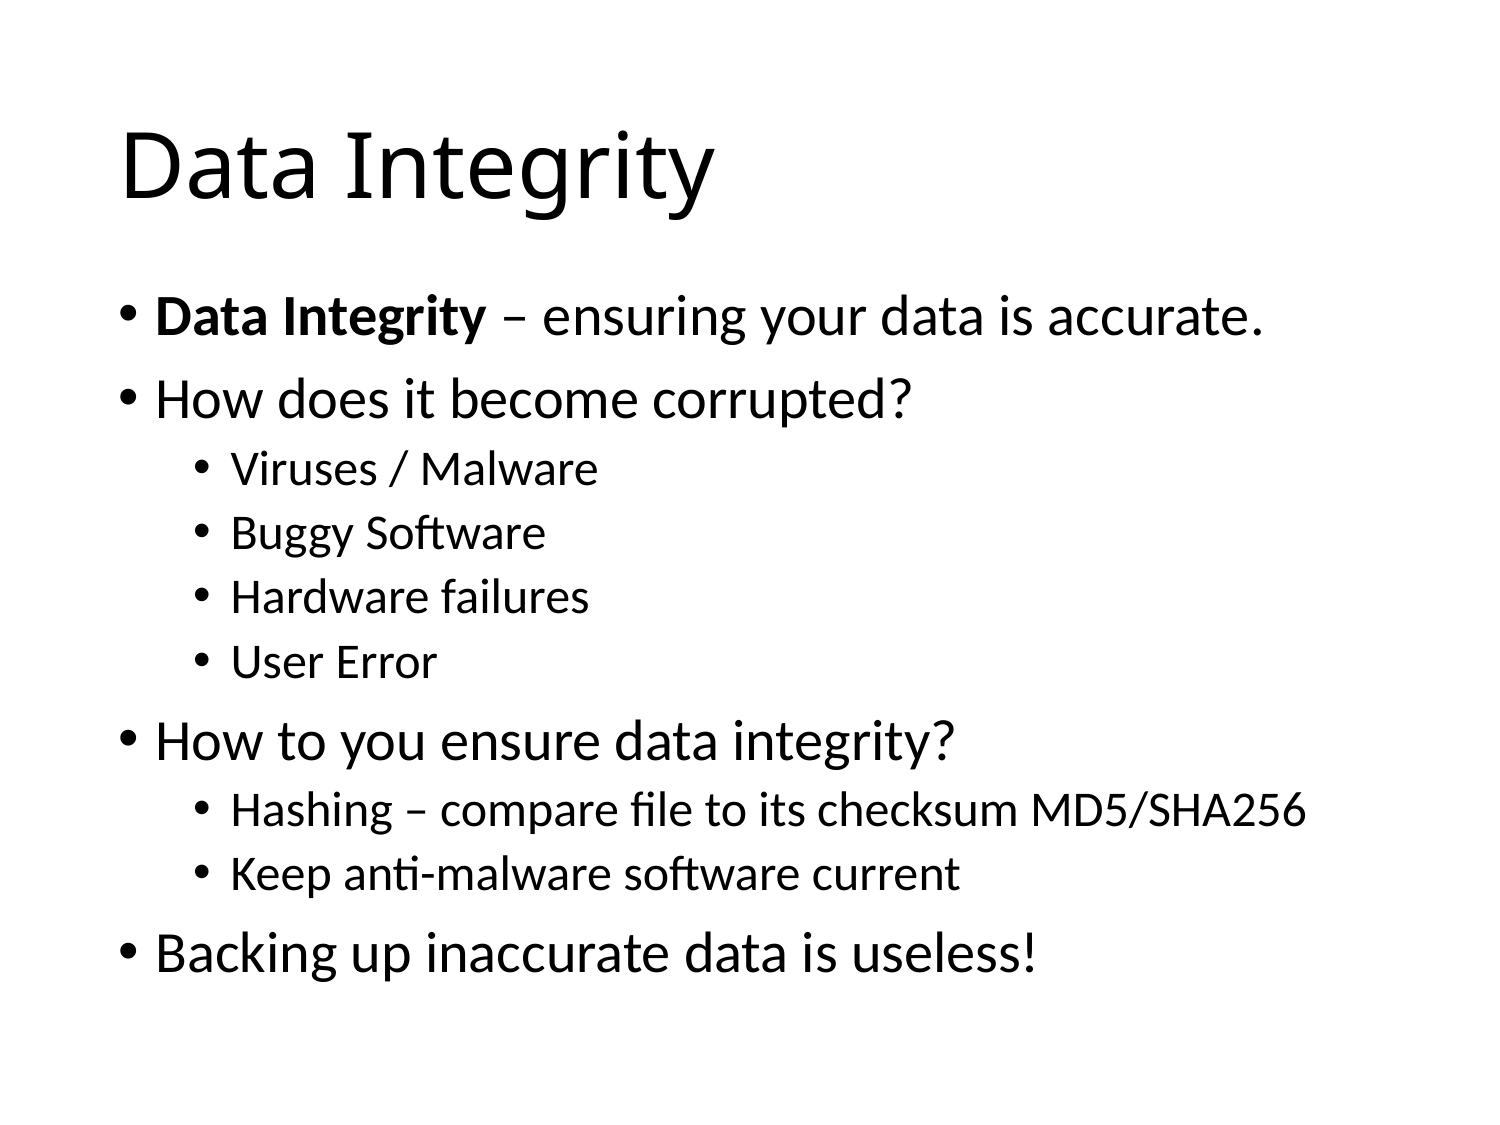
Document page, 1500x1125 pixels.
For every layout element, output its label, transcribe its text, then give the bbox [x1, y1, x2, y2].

title Data Integrity [103, 59, 1397, 277]
list Data Integrity – ensuring your data is accurate. How does it become corrupted? Viruses / Malware Buggy Software Hardware failures User Error How to you ensure data integrity? Hashing – compare file to its checksum MD5/SHA256 Keep anti-malware software current Backing up inaccurate data is useless! [103, 277, 1397, 1014]
